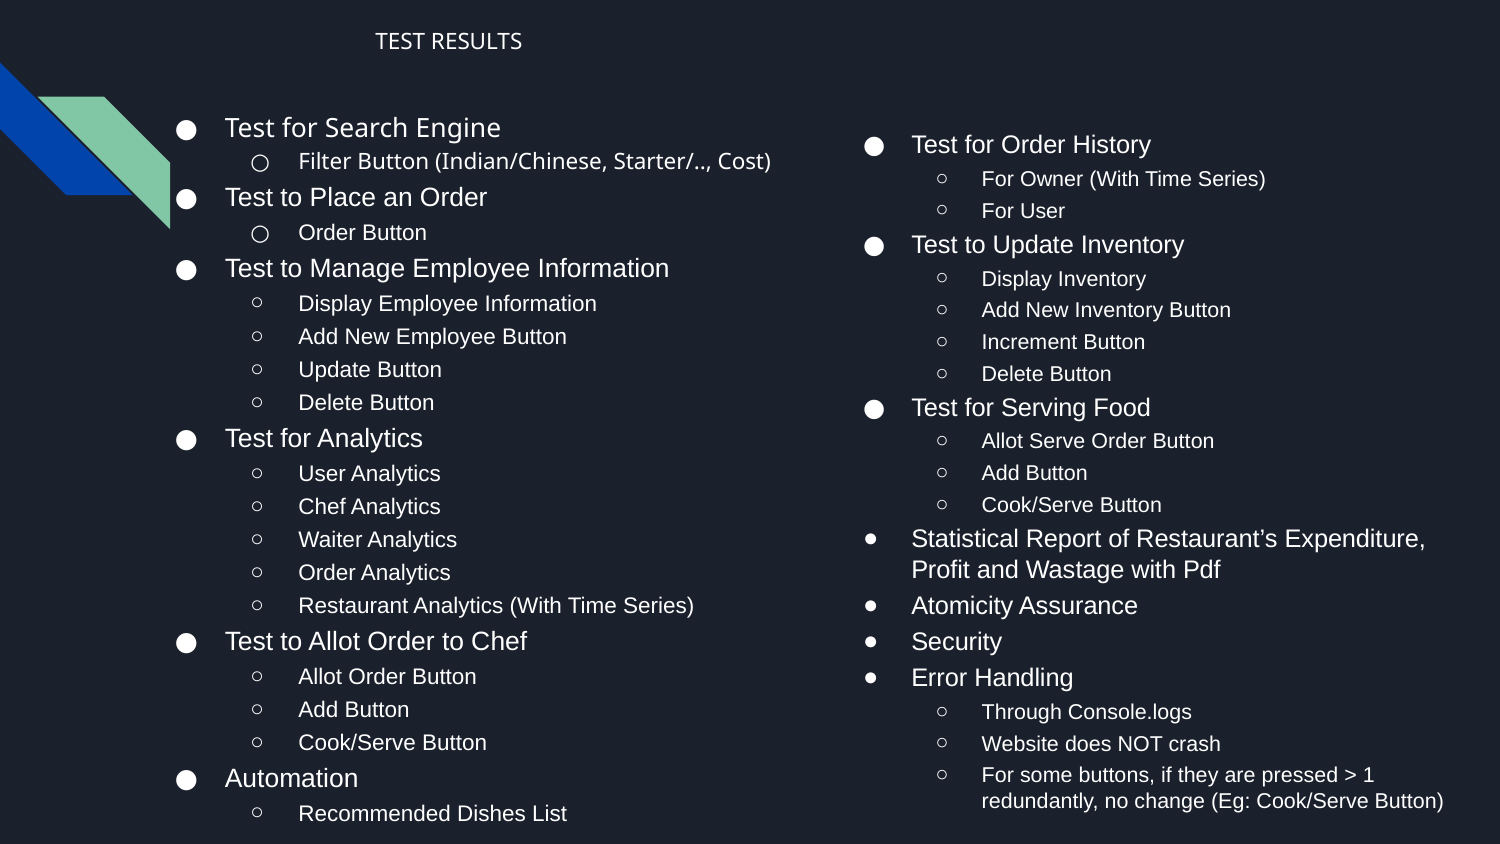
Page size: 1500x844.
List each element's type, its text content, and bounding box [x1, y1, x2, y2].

list Test for Search Engine Filter Button (Indian/Chinese, Starter/.., Cost) Test to Place an Order Order Button Test to Manage Employee Information Display Employee Information Add New Employee Button Update Button Delete Button Test for Analytics User Analytics Chef Analytics Waiter Analytics Order Analytics Restaurant Analytics (With Time Series) Test to Allot Order to Chef Allot Order Button Add Button Cook/Serve Button Automation Recommended Dishes List [136, 91, 864, 844]
list Test for Order History For Owner (With Time Series) For User Test to Update Inventory Display Inventory Add New Inventory Button Increment Button Delete Button Test for Serving Food Allot Serve Order Button Add Button Cook/Serve Button Statistical Report of Restaurant’s Expenditure, Profit and Wastage with Pdf Atomicity Assurance Security Error Handling Through Console.logs Website does NOT crash For some buttons, if they are pressed > 1 redundantly, no change (Eg: Cook/Serve Button) [825, 77, 1481, 830]
title TEST RESULTS [210, 11, 992, 70]
